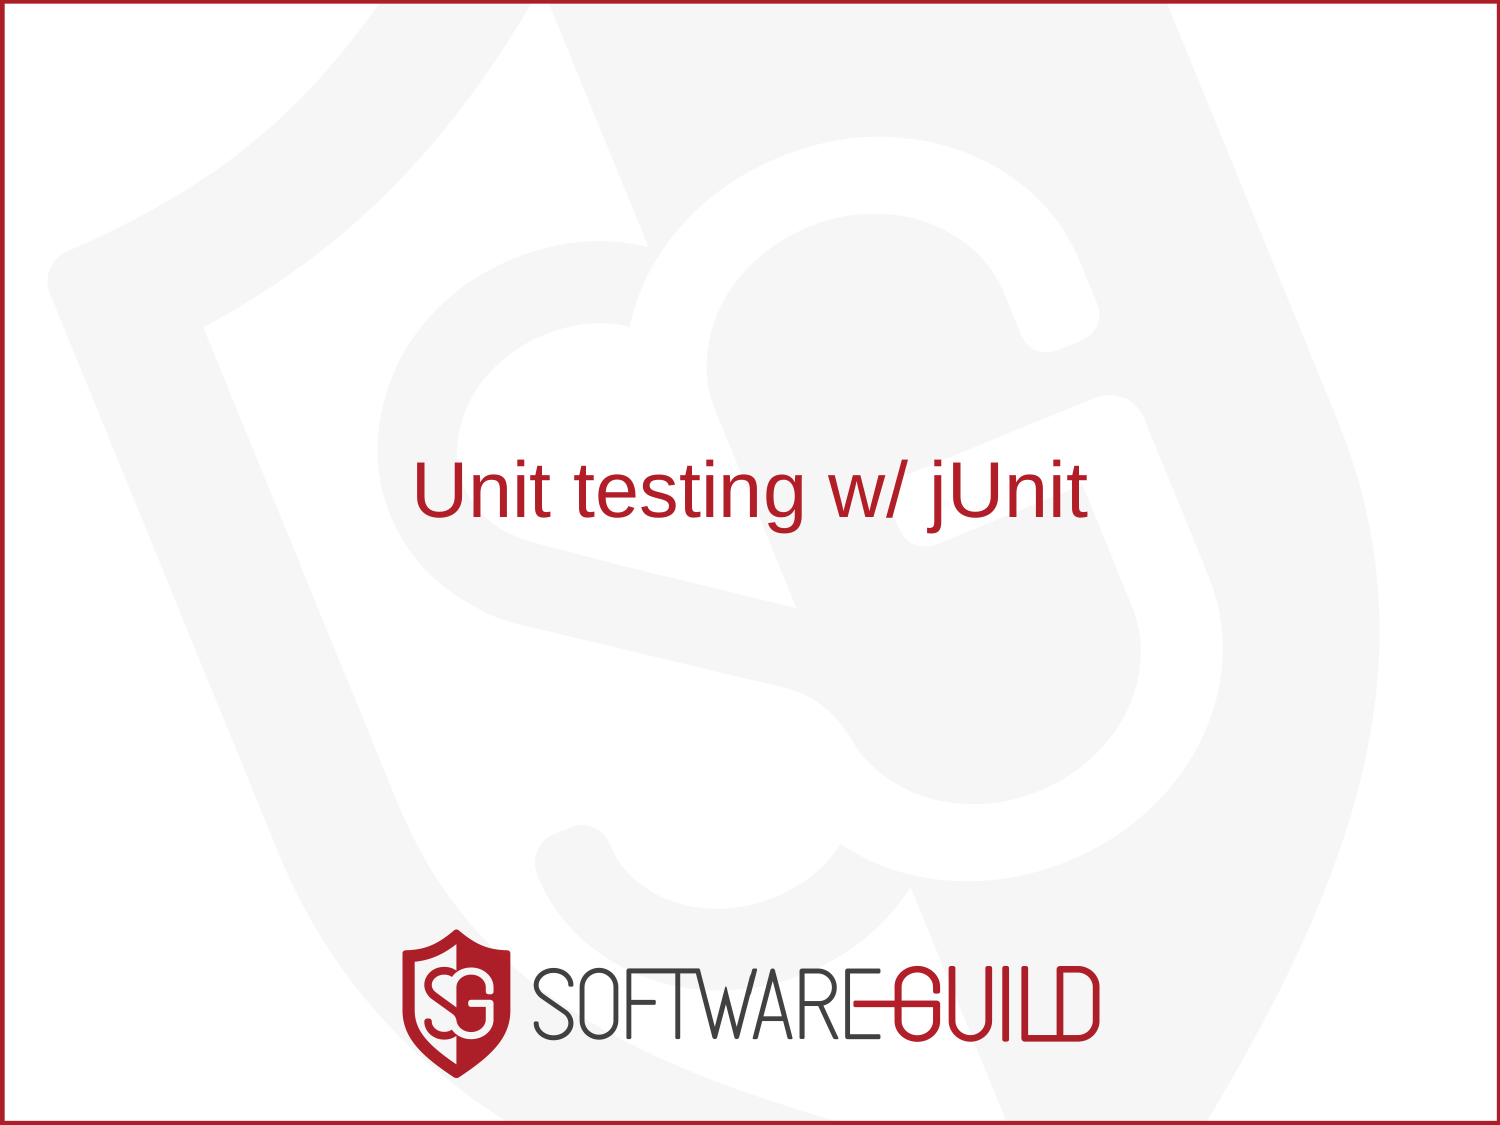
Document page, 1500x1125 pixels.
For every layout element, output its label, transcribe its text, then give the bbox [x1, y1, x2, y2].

picture [0, 0, 1500, 1125]
title Unit testing w/ jUnit [138, 365, 1362, 607]
